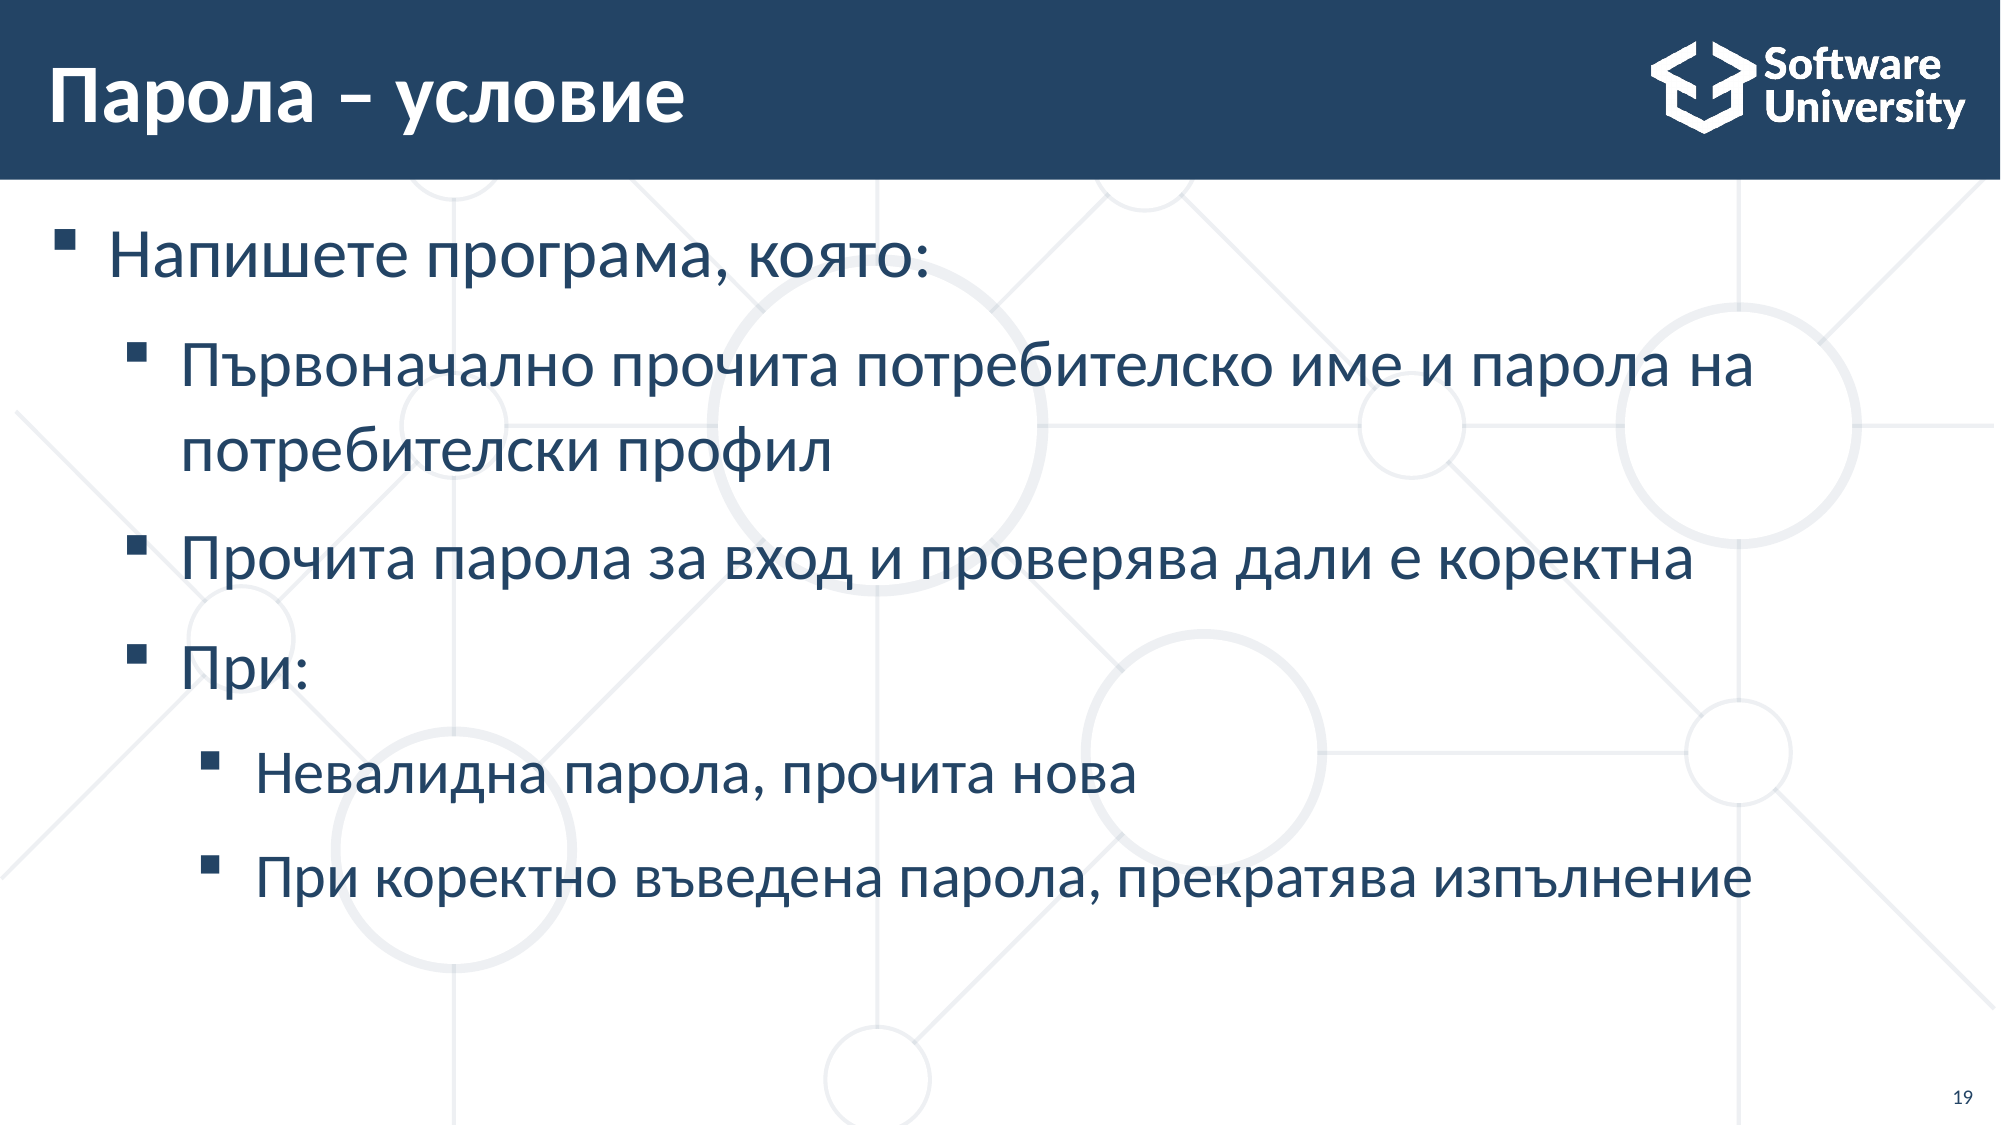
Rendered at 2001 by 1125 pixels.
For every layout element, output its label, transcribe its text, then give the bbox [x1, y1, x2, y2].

title Парола – условие [31, 16, 1625, 162]
picture [1651, 41, 1966, 134]
slide_number 19 [1927, 1067, 1989, 1117]
list Напишете програма, която: Първоначално прочита потребителско име и парола на потребителски профил Прочита парола за вход и проверява дали е коректна При: Невалидна парола, прочита нова При коректно въведена парола, прекратява изпълнение [31, 196, 1970, 1104]
